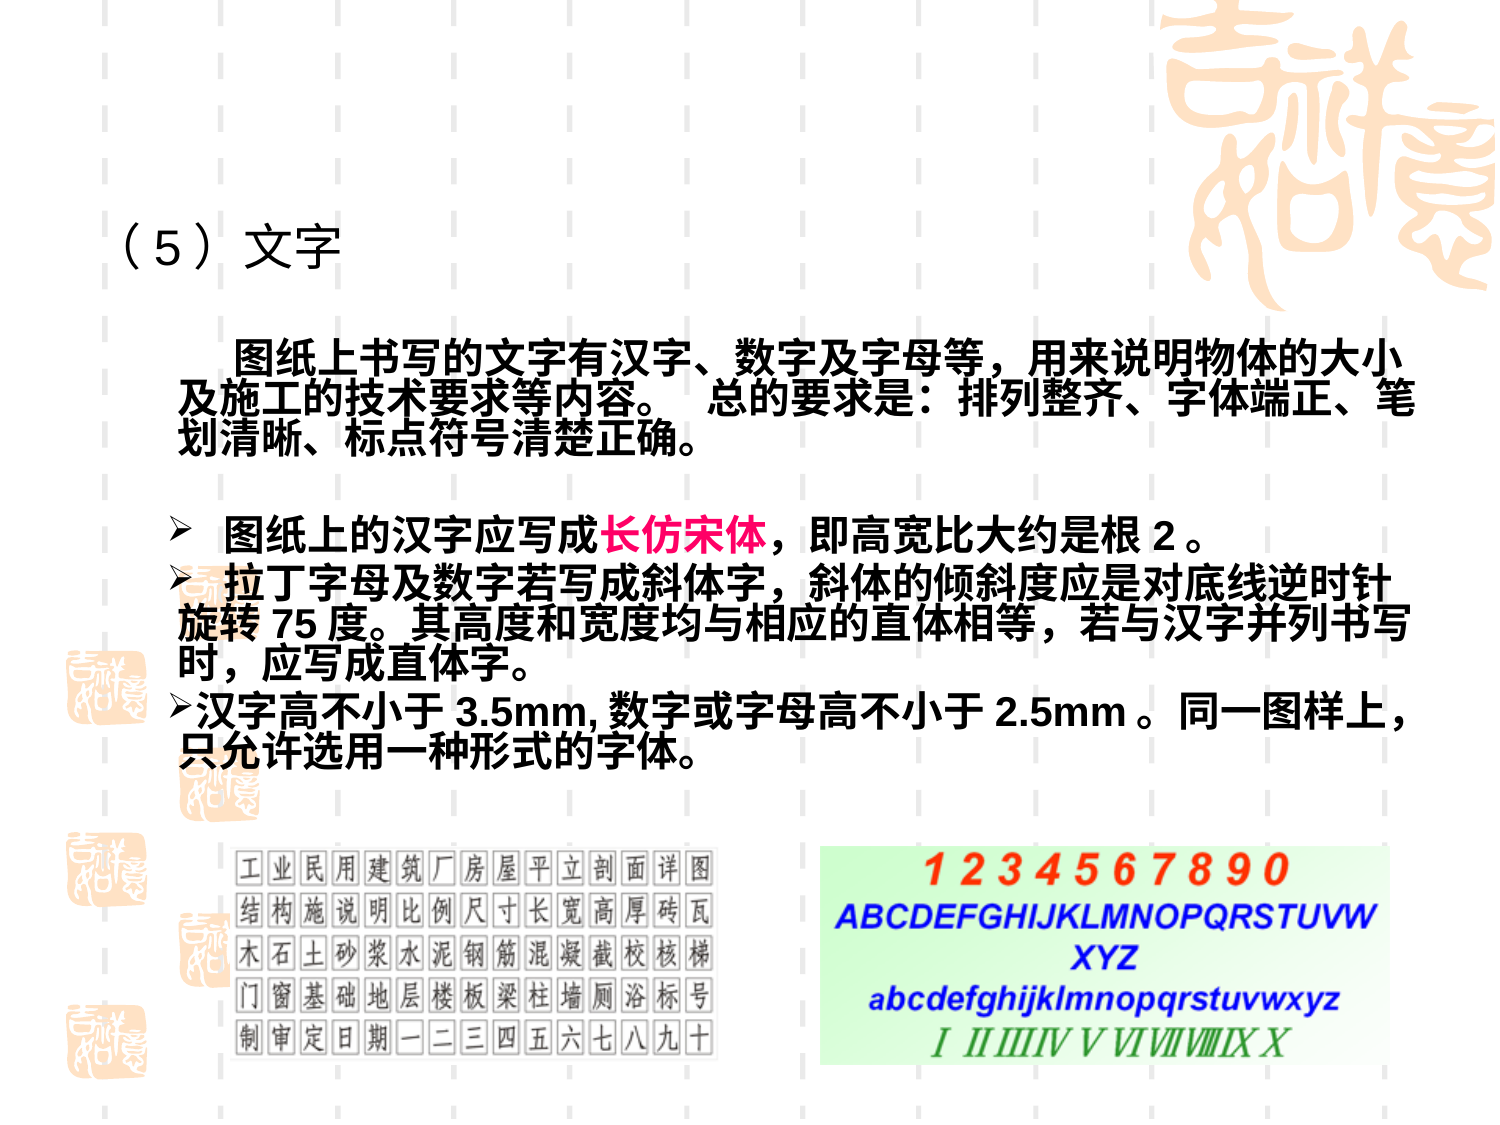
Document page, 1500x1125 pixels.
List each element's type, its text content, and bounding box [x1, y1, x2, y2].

picture [229, 845, 723, 1065]
picture [820, 845, 1390, 1065]
list （5）文字 图纸上书写的文字有汉字、数字及字母等，用来说明物体的大小及施工的技术要求等内容。 总的要求是：排列整齐、字体端正、笔划清晰、标点符号清楚正确。 图纸上的汉字应写成长仿宋体，即高宽比大约是根2。 拉丁字母及数字若写成斜体字，斜体的倾斜度应是对底线逆时针旋转75度。其高度和宽度均与相应的直体相等，若与汉字并列书写时，应写成直体字。 汉字高不小于3.5mm,数字或字母高不小于2.5mm。同一图样上，只允许选用一种形式的字体。 [76, 219, 1449, 823]
